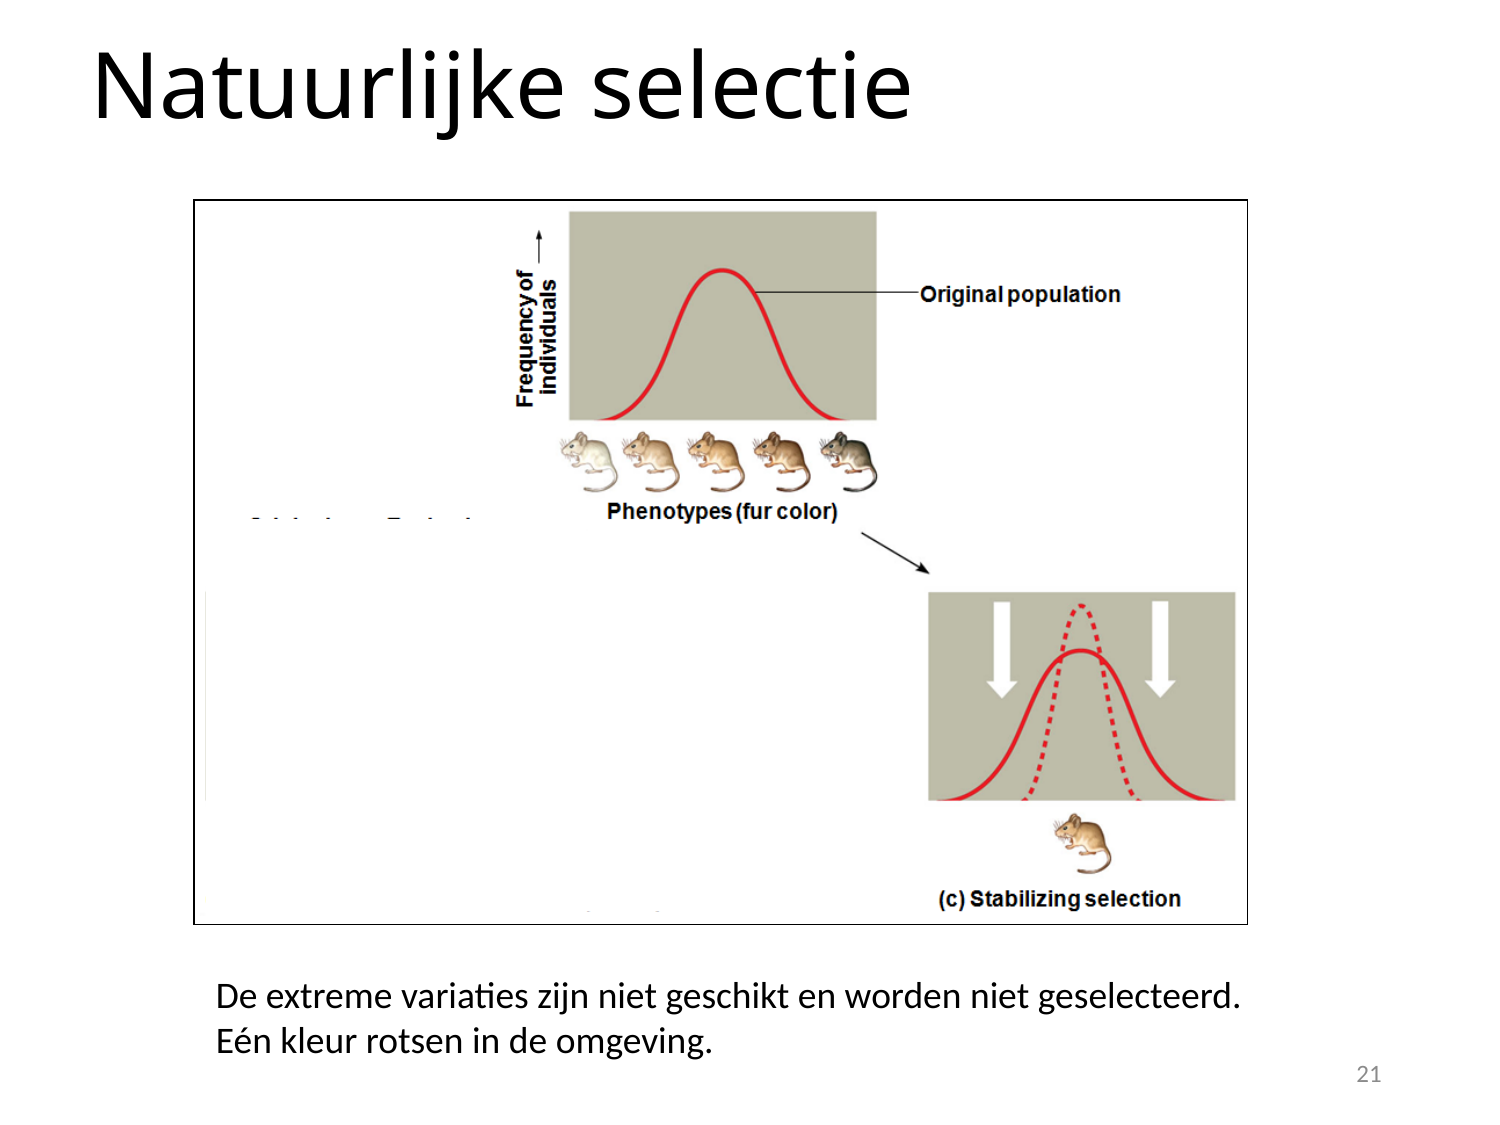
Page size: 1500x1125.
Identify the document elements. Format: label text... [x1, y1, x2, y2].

text_box De extreme variaties zijn niet geschikt en worden niet geselecteerd. Eén kleur rotsen in de omgeving. [201, 964, 1267, 1069]
title Natuurlijke selectie [75, 0, 1425, 183]
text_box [194, 200, 1247, 924]
slide_number 21 [1059, 1042, 1397, 1103]
